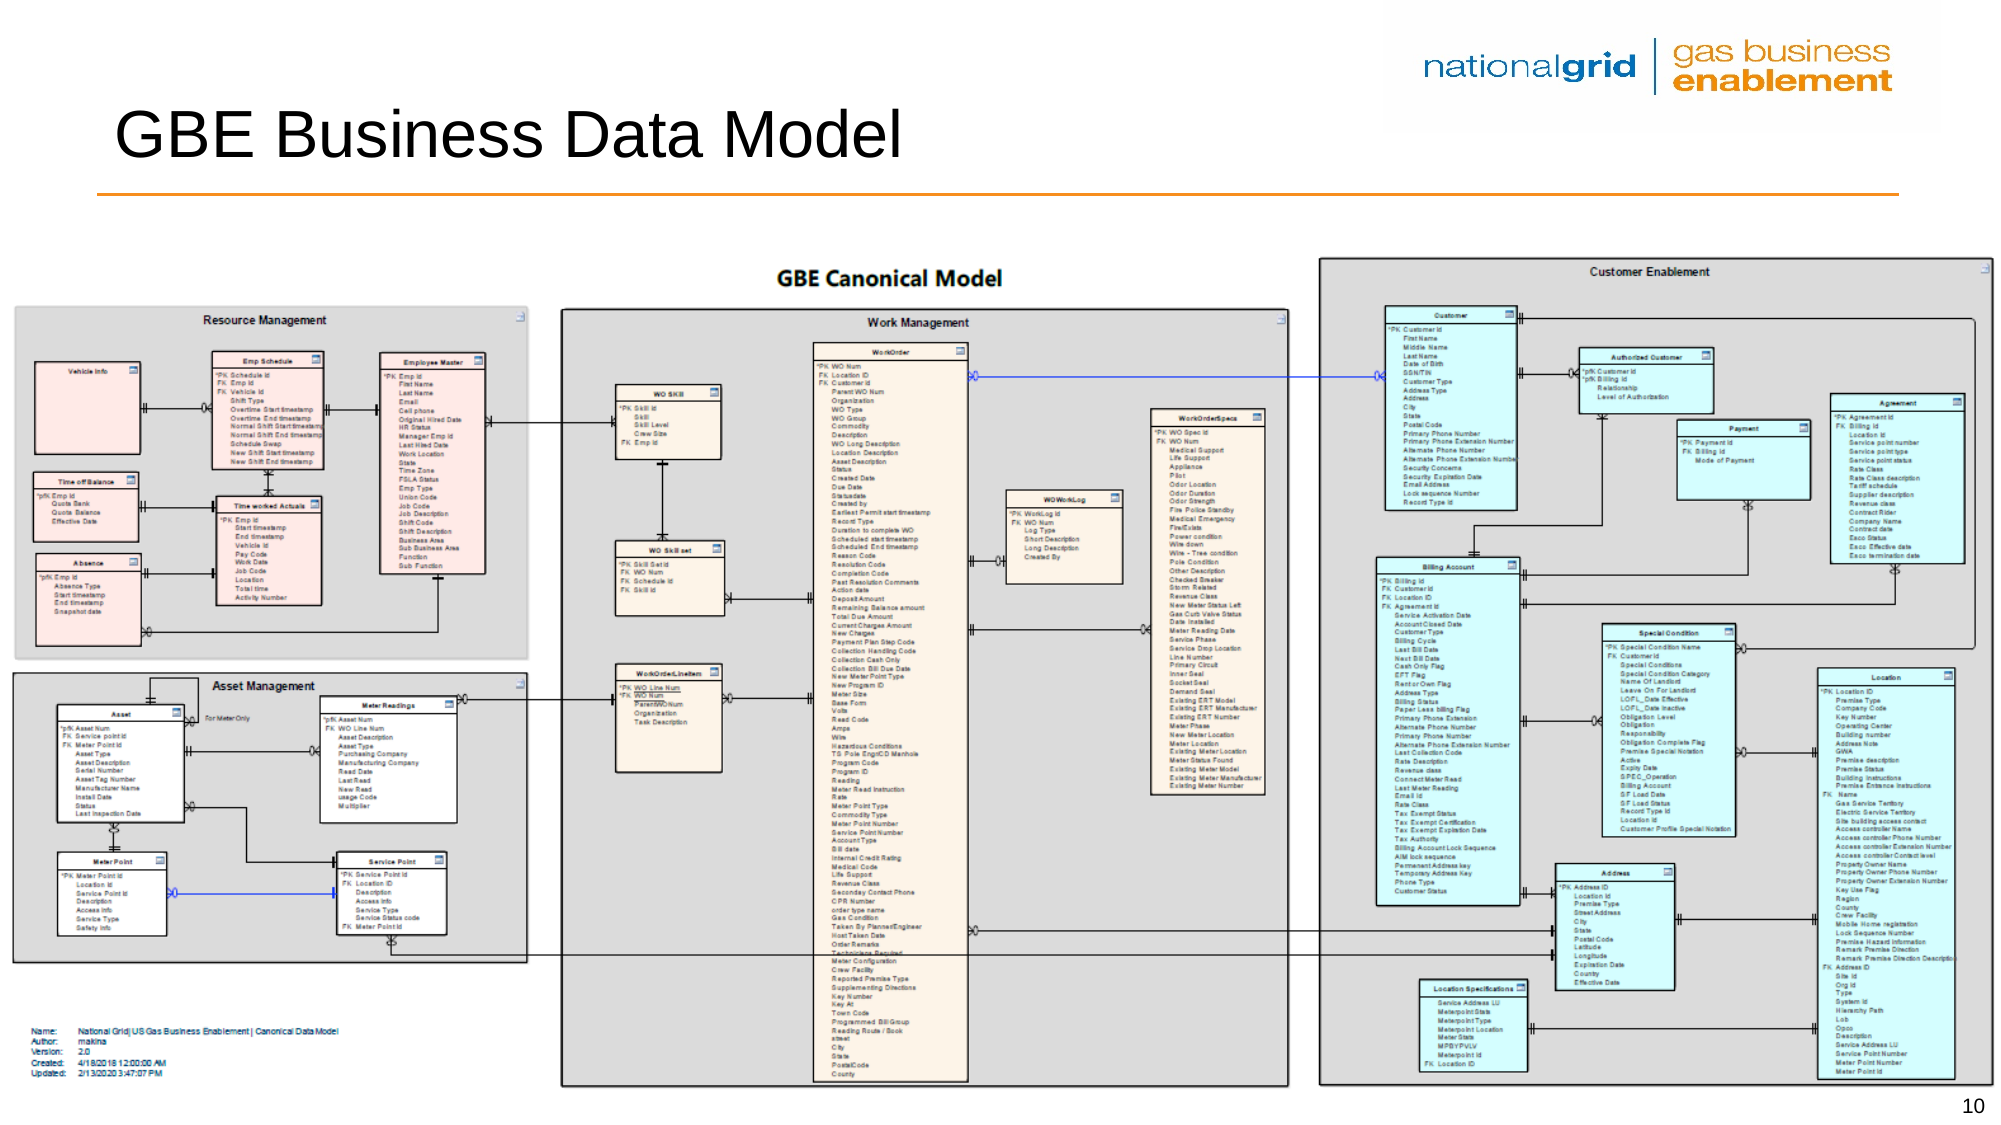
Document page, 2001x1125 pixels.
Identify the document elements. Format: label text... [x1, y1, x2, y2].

picture [0, 224, 2000, 1093]
title GBE Business Data Model [99, 37, 1484, 223]
slide_number 10 [1860, 1104, 2000, 1125]
picture [1383, 0, 1941, 133]
